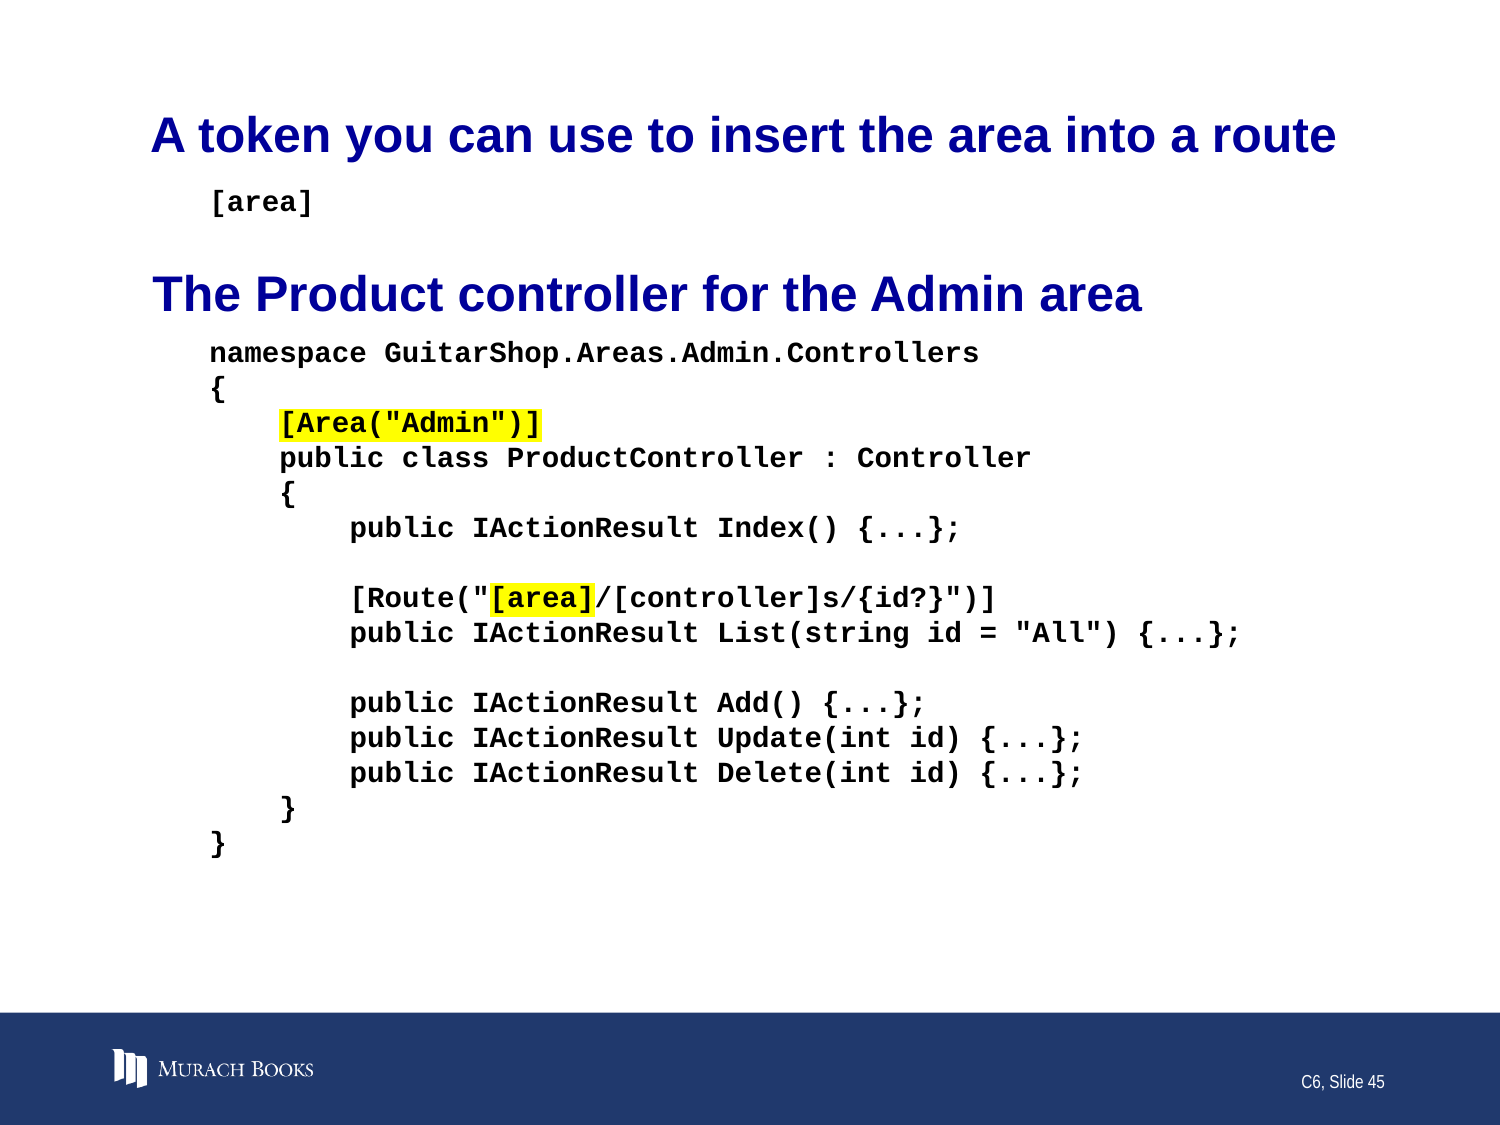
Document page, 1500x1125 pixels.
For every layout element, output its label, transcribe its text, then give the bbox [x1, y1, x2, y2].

slide_number C6, Slide 45 [1087, 1025, 1400, 1100]
title A token you can use to insert the area into a route [150, 102, 1350, 164]
list [area] The Product controller for the Admin area namespace GuitarShop.Areas.Admin.Controllers { [Area("Admin")] public class ProductController : Controller { public IActionResult Index() {...}; [Route("[area]/[controller]s/{id?}")] public IActionResult List(string id = "All") {...}; public IActionResult Add() {...}; public IActionResult Update(int id) {...}; public IActionResult Delete(int id) {...}; } } [137, 174, 1350, 975]
footer [12, 1025, 463, 1100]
